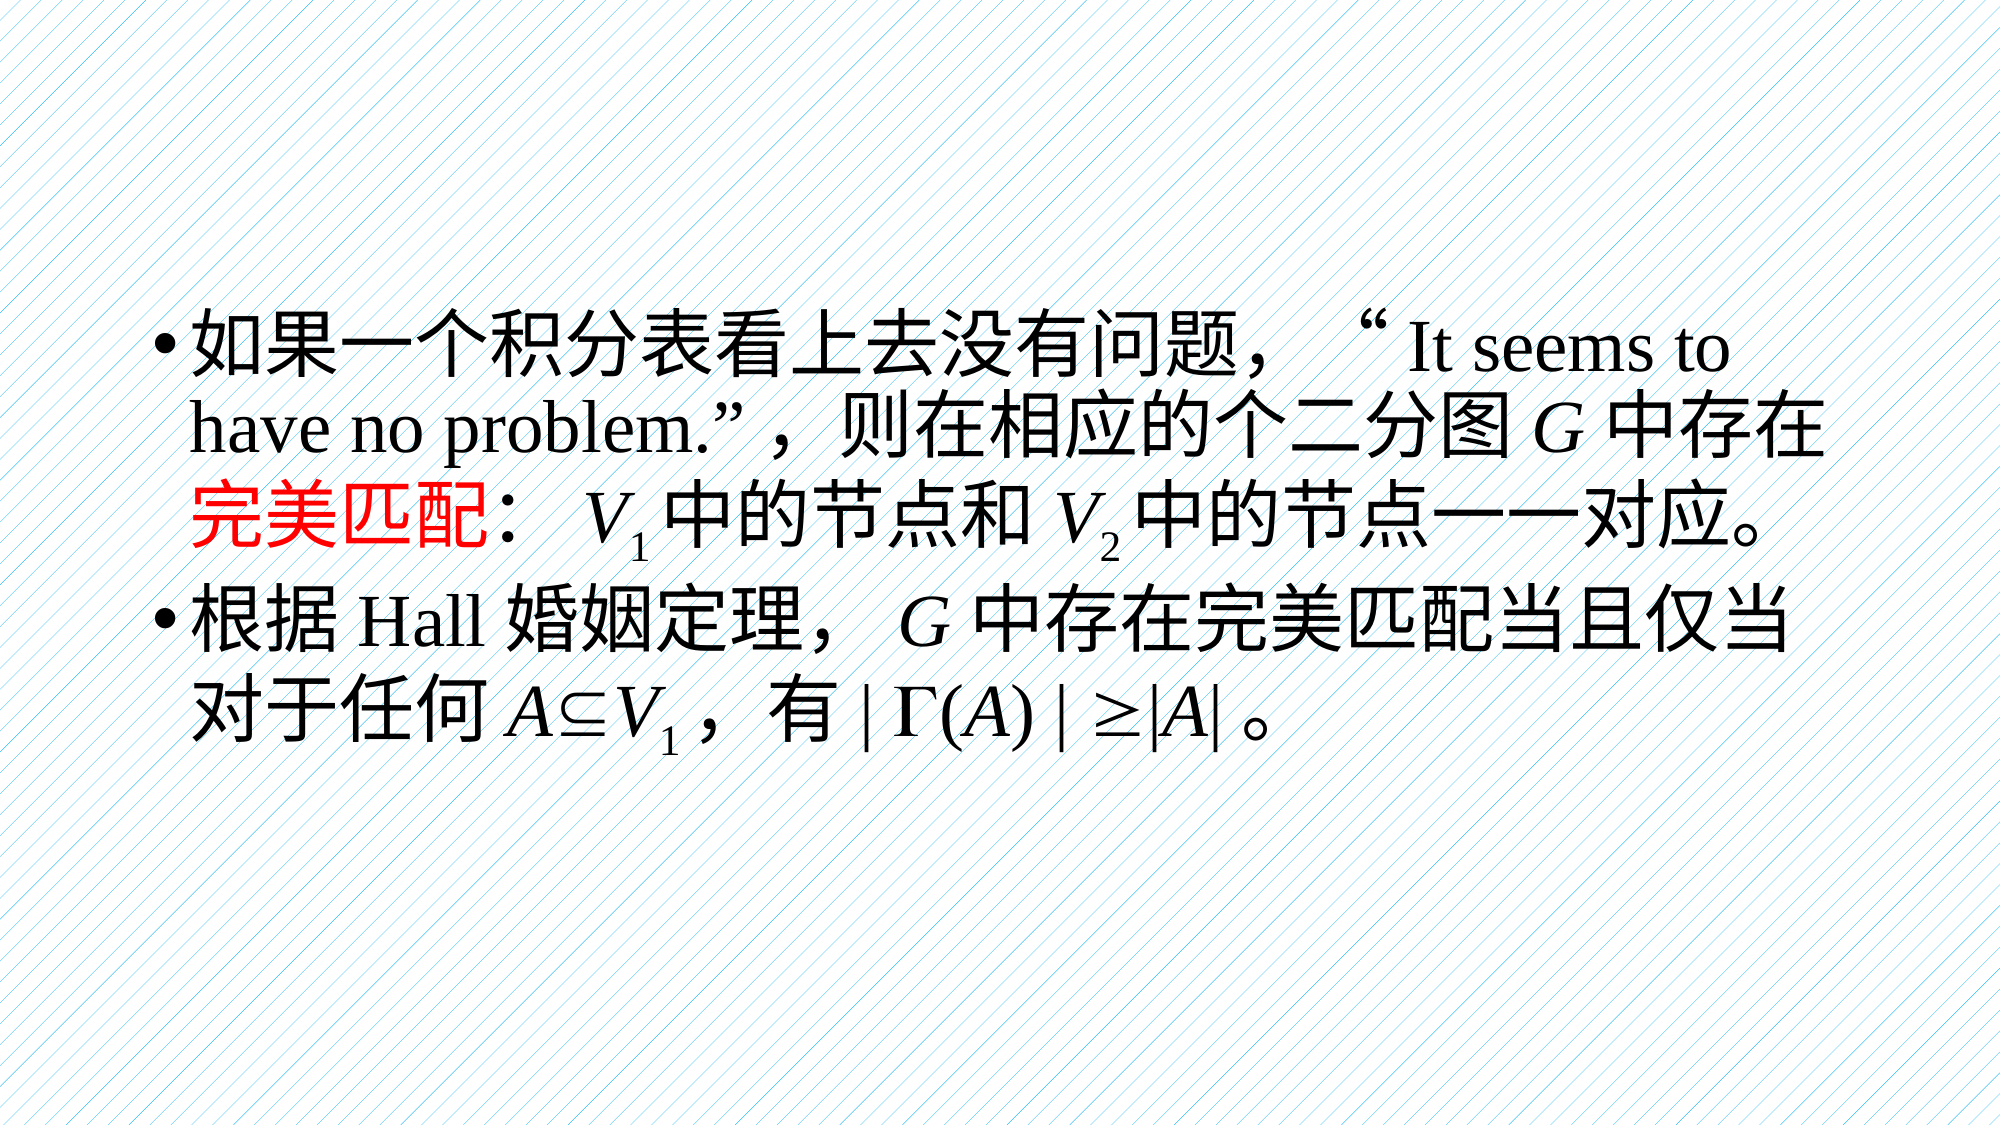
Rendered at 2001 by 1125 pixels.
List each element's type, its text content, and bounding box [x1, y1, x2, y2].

picture [1863, 445, 2000, 583]
picture [1989, 1114, 2000, 1125]
picture [0, 573, 137, 711]
picture [1445, 1014, 1558, 1125]
picture [1863, 173, 2000, 311]
picture [1884, 1009, 2000, 1125]
picture [1571, 1014, 1683, 1125]
picture [0, 0, 355, 355]
picture [160, 0, 460, 299]
picture [1863, 696, 2000, 834]
picture [0, 468, 137, 606]
picture [1362, 1014, 1474, 1125]
picture [1456, 0, 1756, 299]
picture [1080, 0, 1380, 299]
picture [0, 0, 188, 188]
picture [432, 0, 732, 299]
picture [0, 0, 314, 314]
picture [139, 0, 439, 299]
picture [0, 0, 63, 63]
picture [1770, 69, 2000, 299]
picture [1194, 1014, 1307, 1125]
picture [316, 1014, 429, 1125]
picture [1863, 340, 2000, 479]
picture [0, 949, 137, 1087]
picture [3, 991, 137, 1125]
picture [1863, 717, 2000, 855]
picture [1863, 779, 2000, 918]
picture [1863, 612, 2000, 750]
picture [1466, 1014, 1578, 1125]
picture [1863, 654, 2000, 792]
picture [1654, 1014, 1767, 1125]
picture [672, 1014, 784, 1125]
picture [296, 1014, 408, 1125]
picture [965, 1014, 1077, 1125]
picture [1299, 1014, 1411, 1125]
picture [1863, 821, 2000, 959]
picture [1529, 1014, 1641, 1125]
picture [0, 0, 209, 209]
picture [1602, 0, 1903, 299]
picture [264, 0, 565, 299]
picture [1560, 0, 1861, 299]
picture [0, 0, 418, 418]
picture [776, 1014, 889, 1125]
picture [1863, 487, 2000, 625]
picture [0, 322, 137, 460]
picture [400, 1014, 512, 1125]
picture [1623, 0, 1923, 299]
picture [1247, 0, 1547, 299]
picture [0, 761, 137, 899]
picture [0, 782, 137, 920]
picture [651, 1014, 763, 1125]
picture [902, 1014, 1014, 1125]
picture [1696, 1014, 1808, 1125]
picture [1006, 1014, 1119, 1125]
picture [818, 1014, 930, 1125]
picture [557, 0, 857, 299]
picture [1728, 27, 2000, 299]
picture [1121, 0, 1422, 299]
picture [1111, 1014, 1223, 1125]
picture [45, 1014, 157, 1125]
picture [0, 677, 137, 815]
picture [1163, 0, 1463, 299]
picture [1142, 0, 1443, 299]
picture [1644, 0, 1944, 299]
picture [923, 1014, 1035, 1125]
picture [1863, 194, 2000, 332]
picture [1215, 1014, 1328, 1125]
picture [1863, 842, 2000, 980]
picture [1707, 6, 2000, 299]
picture [1759, 884, 2000, 1125]
picture [944, 1014, 1056, 1125]
picture [1863, 800, 2000, 939]
picture [1863, 738, 2000, 876]
picture [421, 1014, 533, 1125]
picture [0, 907, 137, 1045]
picture [348, 0, 648, 299]
picture [1811, 110, 2000, 299]
picture [0, 740, 137, 878]
picture [1268, 0, 1568, 299]
picture [494, 0, 795, 299]
picture [1863, 257, 2000, 395]
picture [254, 1014, 366, 1125]
picture [0, 531, 137, 669]
picture [223, 0, 523, 299]
picture [0, 886, 137, 1024]
picture [128, 1014, 241, 1125]
picture [24, 1012, 137, 1125]
picture [0, 928, 137, 1066]
picture [1863, 633, 2000, 771]
picture [1153, 1014, 1265, 1125]
picture [181, 0, 481, 299]
picture [1174, 1014, 1286, 1125]
picture [1257, 1014, 1369, 1125]
picture [0, 0, 126, 126]
picture [1550, 1014, 1662, 1125]
picture [1853, 152, 2000, 299]
picture [1863, 529, 2000, 667]
picture [0, 0, 84, 84]
picture [1863, 361, 2000, 499]
picture [0, 405, 137, 544]
picture [0, 0, 293, 293]
picture [588, 1014, 700, 1125]
picture [1581, 0, 1882, 299]
picture [107, 1014, 220, 1125]
picture [1435, 0, 1735, 299]
picture [0, 510, 137, 648]
picture [1717, 1014, 1829, 1125]
picture [0, 0, 397, 397]
picture [933, 0, 1234, 299]
picture [358, 1014, 470, 1125]
picture [745, 0, 1045, 299]
picture [1947, 1072, 2000, 1125]
picture [787, 0, 1087, 299]
picture [0, 719, 137, 857]
picture [1027, 1014, 1139, 1125]
picture [1101, 0, 1401, 299]
picture [1613, 1014, 1725, 1125]
picture [693, 1014, 805, 1125]
picture [567, 1014, 680, 1125]
picture [505, 1014, 617, 1125]
picture [1863, 675, 2000, 813]
picture [1749, 48, 2000, 299]
picture [1059, 0, 1359, 299]
picture [1320, 1014, 1432, 1125]
picture [662, 0, 962, 299]
picture [0, 0, 251, 251]
picture [1038, 0, 1338, 299]
picture [1843, 968, 2000, 1125]
picture [306, 0, 606, 299]
picture [233, 1014, 345, 1125]
picture [1477, 0, 1777, 299]
picture [0, 301, 137, 439]
picture [1822, 947, 2000, 1125]
picture [912, 0, 1213, 299]
picture [766, 0, 1066, 299]
picture [1863, 549, 2000, 688]
picture [0, 656, 137, 795]
picture [1519, 0, 1819, 299]
picture [1863, 863, 2000, 1001]
picture [703, 0, 1004, 299]
picture [0, 824, 137, 962]
picture [1863, 466, 2000, 604]
picture [1048, 1014, 1160, 1125]
picture [682, 0, 983, 299]
picture [463, 1014, 575, 1125]
picture [1236, 1014, 1348, 1125]
picture [337, 1014, 450, 1125]
picture [1351, 0, 1652, 299]
picture [735, 1014, 847, 1125]
picture [755, 1014, 868, 1125]
picture [0, 0, 146, 146]
picture [1132, 1014, 1244, 1125]
picture [1069, 1014, 1181, 1125]
picture [1863, 988, 2000, 1125]
picture [525, 1014, 638, 1125]
picture [620, 0, 920, 299]
picture [808, 0, 1108, 299]
picture [1310, 0, 1610, 299]
picture [724, 0, 1024, 299]
picture [1540, 0, 1840, 299]
picture [442, 1014, 554, 1125]
picture [1863, 424, 2000, 562]
picture [1205, 0, 1505, 299]
picture [1863, 570, 2000, 709]
picture [1686, 0, 1986, 299]
picture [641, 0, 941, 299]
picture [0, 0, 376, 376]
picture [285, 0, 585, 299]
picture [1863, 403, 2000, 541]
picture [0, 447, 137, 585]
picture [0, 698, 137, 836]
picture [1487, 1014, 1599, 1125]
picture [379, 1014, 491, 1125]
picture [275, 1014, 387, 1125]
picture [1863, 278, 2000, 416]
picture [66, 1014, 178, 1125]
picture [0, 343, 137, 481]
picture [1801, 926, 2000, 1125]
picture [0, 803, 137, 941]
picture [86, 1014, 199, 1125]
picture [515, 0, 815, 299]
picture [975, 0, 1275, 299]
picture [0, 364, 137, 502]
picture [1863, 299, 2000, 437]
picture [797, 1014, 909, 1125]
picture [1675, 1014, 1788, 1125]
picture [170, 1014, 282, 1125]
picture [0, 0, 230, 230]
picture [578, 0, 878, 299]
picture [1738, 1014, 1850, 1125]
picture [1289, 0, 1589, 299]
picture [1926, 1051, 2000, 1125]
picture [1665, 0, 1965, 299]
picture [1905, 1030, 2000, 1125]
picture [1414, 0, 1714, 299]
picture [1383, 1014, 1495, 1125]
picture [0, 970, 137, 1108]
picture [860, 1014, 972, 1125]
picture [0, 0, 335, 335]
picture [1863, 508, 2000, 646]
picture [839, 1014, 951, 1125]
picture [0, 614, 137, 753]
picture [1780, 905, 2000, 1125]
picture [0, 0, 105, 105]
picture [212, 1014, 324, 1125]
picture [1404, 1014, 1516, 1125]
picture [1592, 1014, 1704, 1125]
picture [1633, 1014, 1746, 1125]
picture [1508, 1014, 1620, 1125]
picture [1968, 1093, 2000, 1125]
picture [243, 0, 544, 299]
picture [1226, 0, 1526, 299]
list 如果一个积分表看上去没有问题，“It seems to have no problem.”，则在相应的个二分图G中存在完美匹配：V1中的节点和V2中的节点一一对应。 根据Hall婚姻定理，G中存在完美匹配当且仅当对于任何AV1，有| (A) | |A|。 [137, 299, 1863, 1014]
picture [1863, 215, 2000, 353]
picture [1278, 1014, 1390, 1125]
picture [0, 0, 21, 21]
picture [1424, 1014, 1537, 1125]
picture [0, 0, 167, 167]
picture [0, 635, 137, 774]
picture [985, 1014, 1098, 1125]
picture [1331, 0, 1631, 299]
picture [881, 1014, 993, 1125]
picture [484, 1014, 596, 1125]
picture [714, 1014, 826, 1125]
picture [0, 489, 137, 627]
picture [1498, 0, 1798, 299]
picture [0, 552, 137, 690]
picture [0, 594, 137, 732]
picture [411, 0, 711, 299]
picture [1184, 0, 1484, 299]
picture [0, 844, 137, 983]
picture [536, 0, 836, 299]
picture [369, 0, 669, 299]
picture [1863, 591, 2000, 729]
picture [1863, 758, 2000, 897]
picture [829, 0, 1129, 299]
picture [0, 0, 42, 42]
picture [1863, 236, 2000, 374]
picture [1863, 319, 2000, 458]
picture [1017, 0, 1317, 299]
picture [630, 1014, 742, 1125]
picture [609, 1014, 721, 1125]
picture [0, 865, 137, 1004]
picture [473, 0, 774, 299]
picture [327, 0, 627, 299]
picture [191, 1014, 303, 1125]
picture [546, 1014, 659, 1125]
picture [599, 0, 899, 299]
picture [202, 0, 502, 299]
picture [996, 0, 1296, 299]
picture [1790, 89, 2000, 299]
picture [0, 426, 137, 565]
picture [1832, 131, 2000, 299]
picture [891, 0, 1192, 299]
picture [0, 0, 272, 272]
picture [871, 0, 1171, 299]
picture [1090, 1014, 1202, 1125]
picture [954, 0, 1254, 299]
picture [390, 0, 690, 299]
picture [0, 385, 137, 523]
picture [149, 1014, 261, 1125]
picture [850, 0, 1150, 299]
picture [1372, 0, 1673, 299]
picture [1341, 1014, 1453, 1125]
picture [1863, 382, 2000, 520]
picture [452, 0, 753, 299]
picture [1393, 0, 1693, 299]
